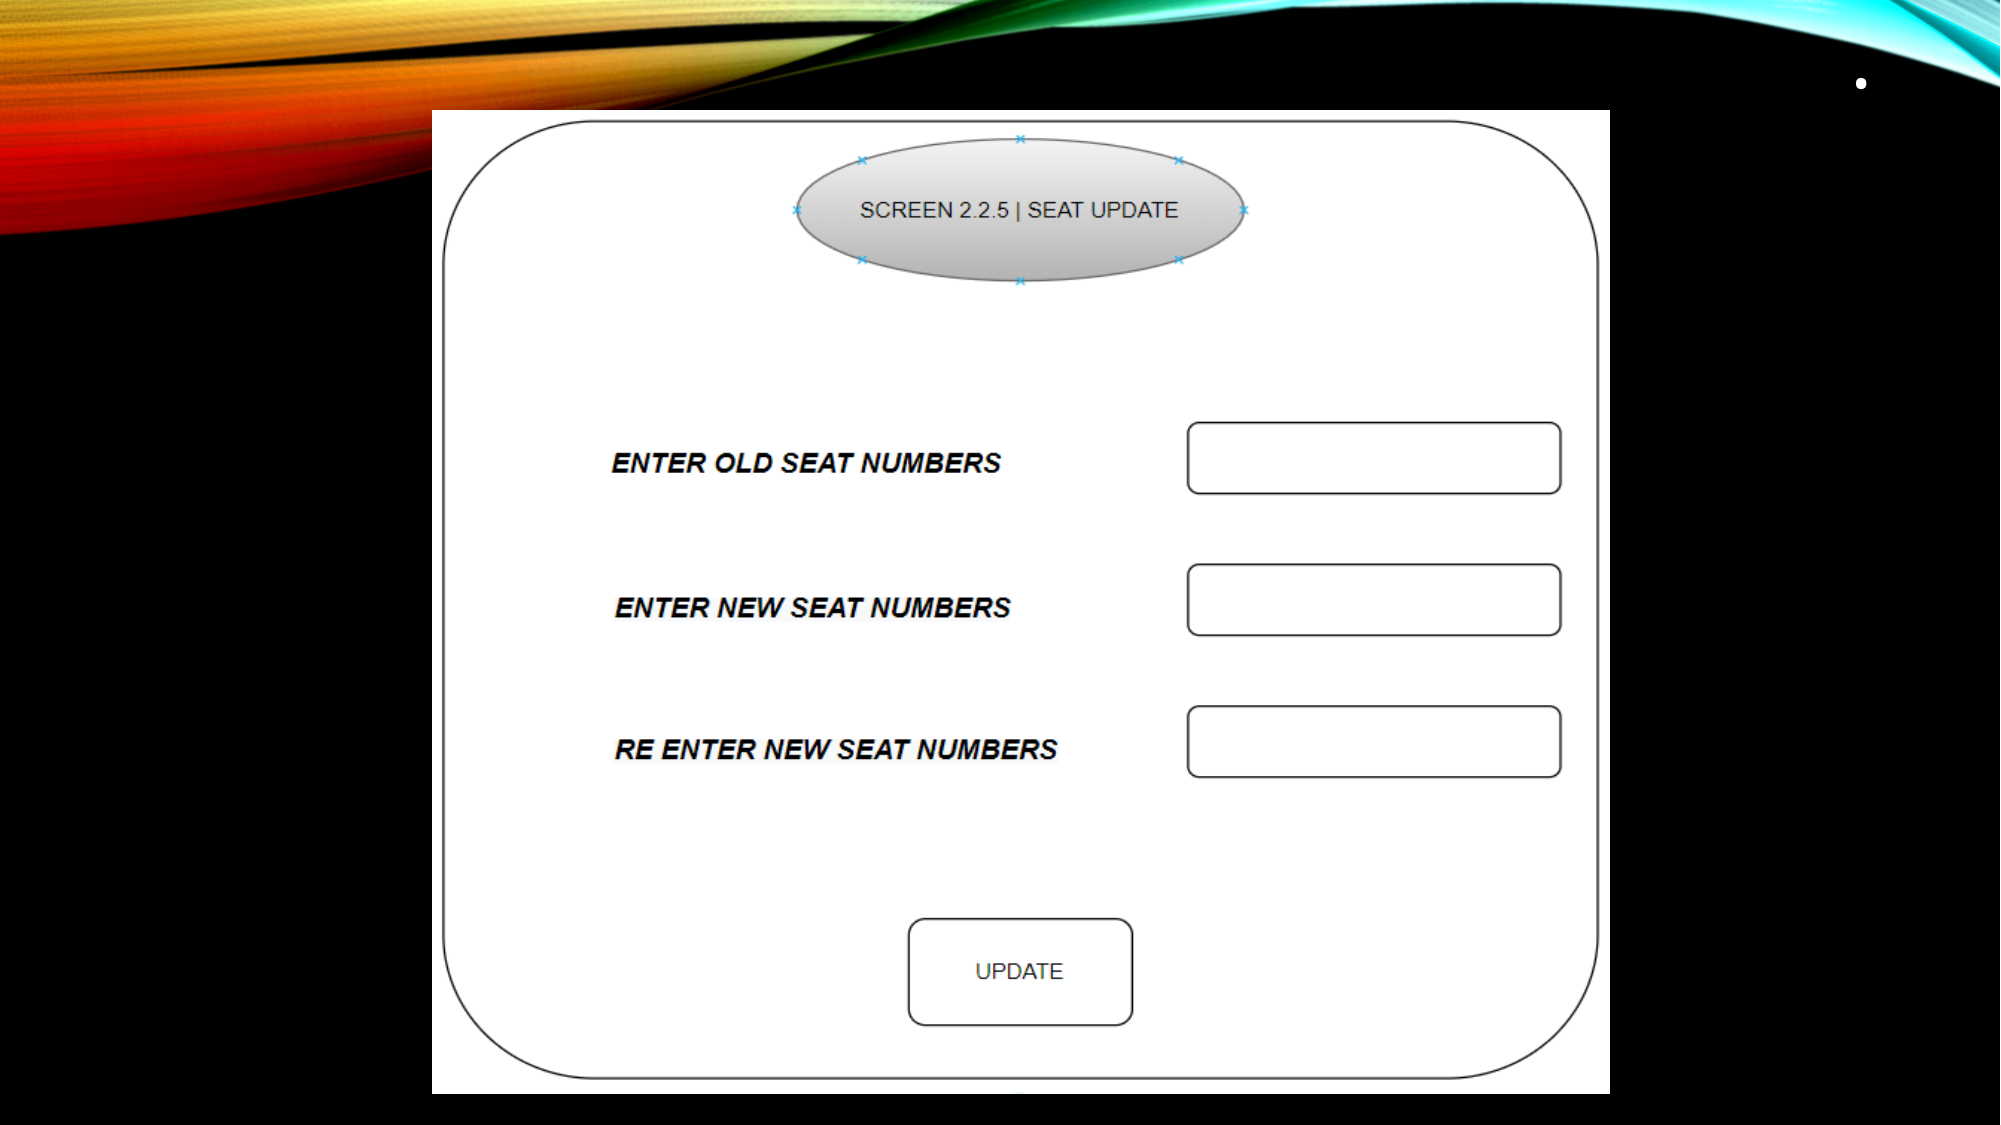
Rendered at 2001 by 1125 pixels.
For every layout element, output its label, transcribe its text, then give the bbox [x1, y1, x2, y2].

title . [474, 0, 1888, 123]
picture [0, 0, 474, 237]
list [432, 110, 1610, 1094]
picture [1610, 0, 2000, 237]
